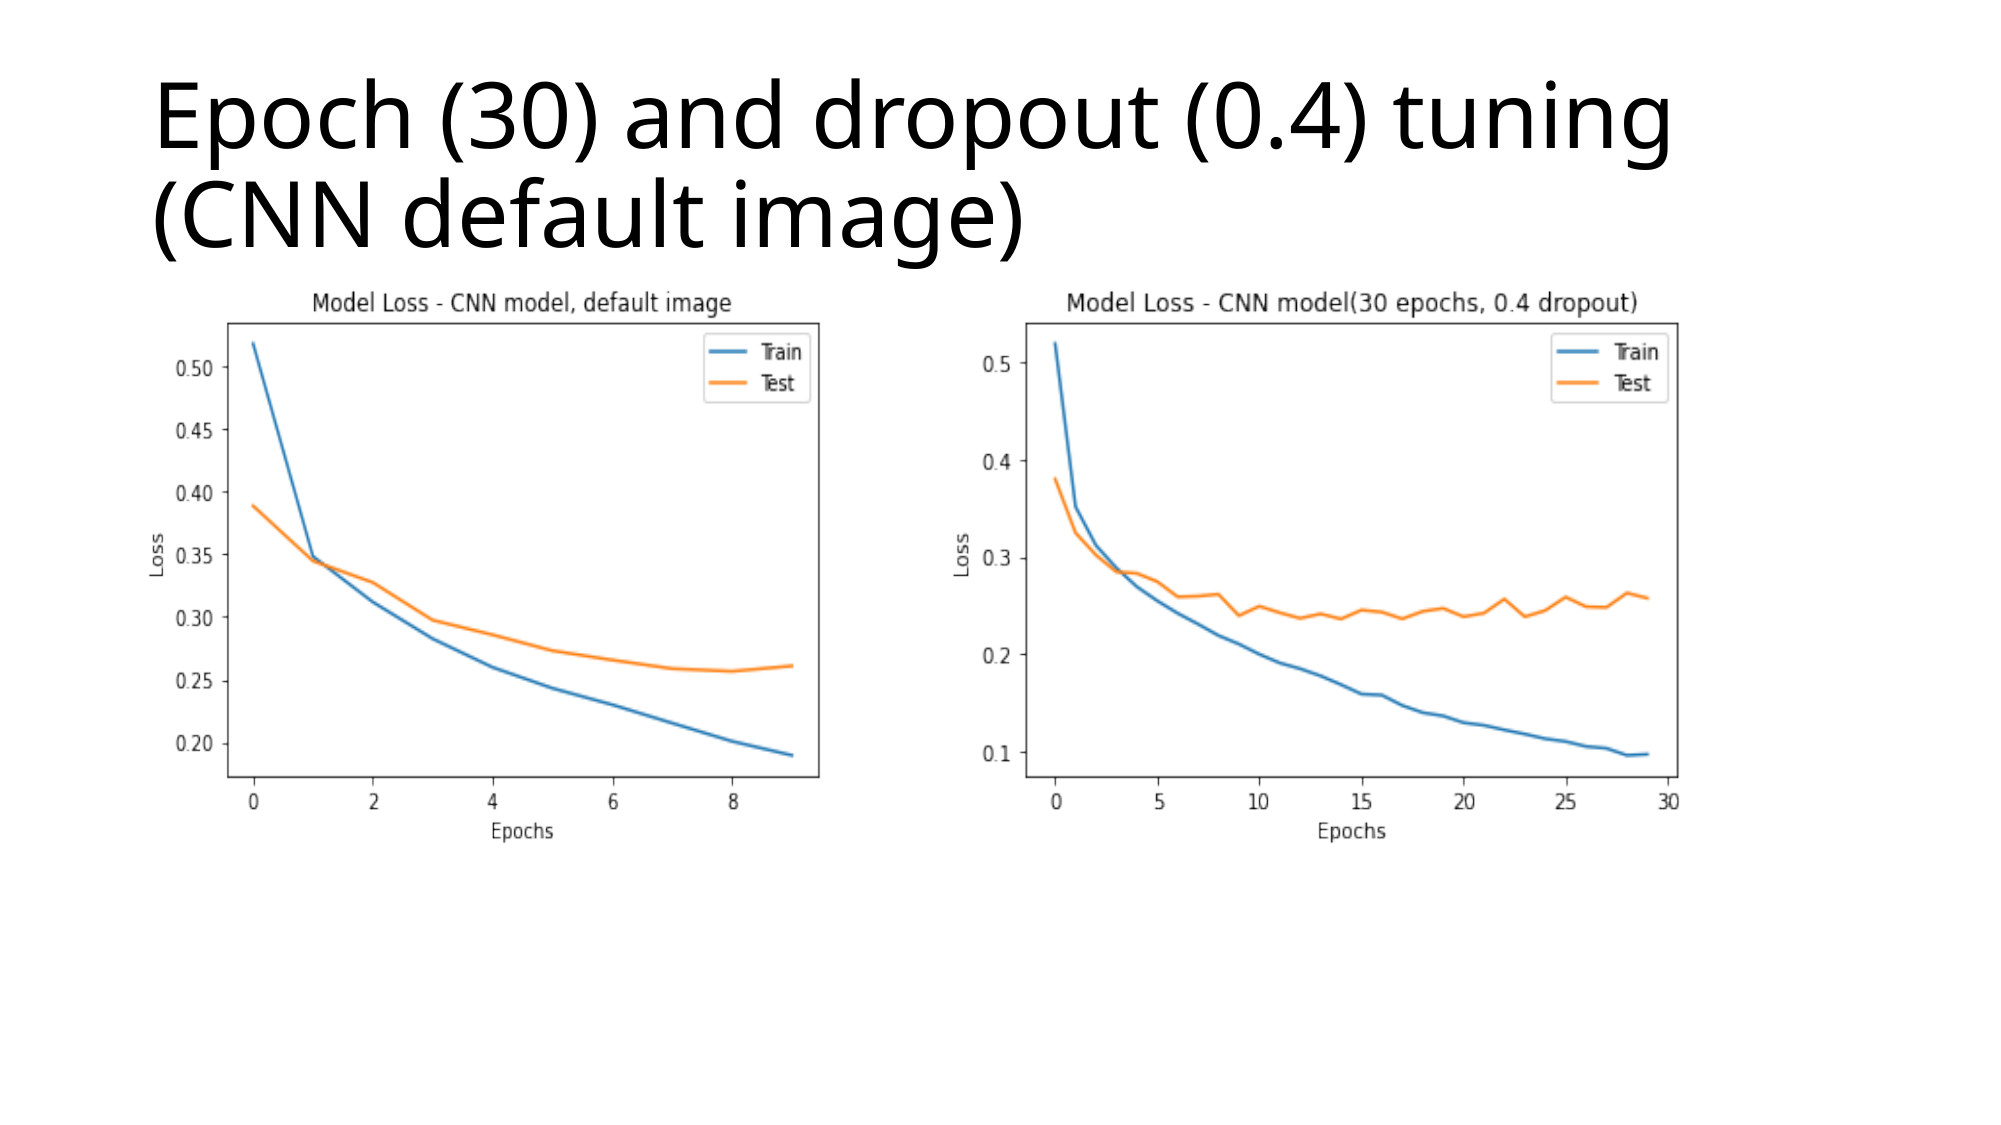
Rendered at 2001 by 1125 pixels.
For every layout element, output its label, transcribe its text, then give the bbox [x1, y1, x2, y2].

picture [137, 277, 831, 856]
title Epoch (30) and dropout (0.4) tuning (CNN default image) [137, 59, 1863, 278]
picture [940, 277, 1693, 856]
